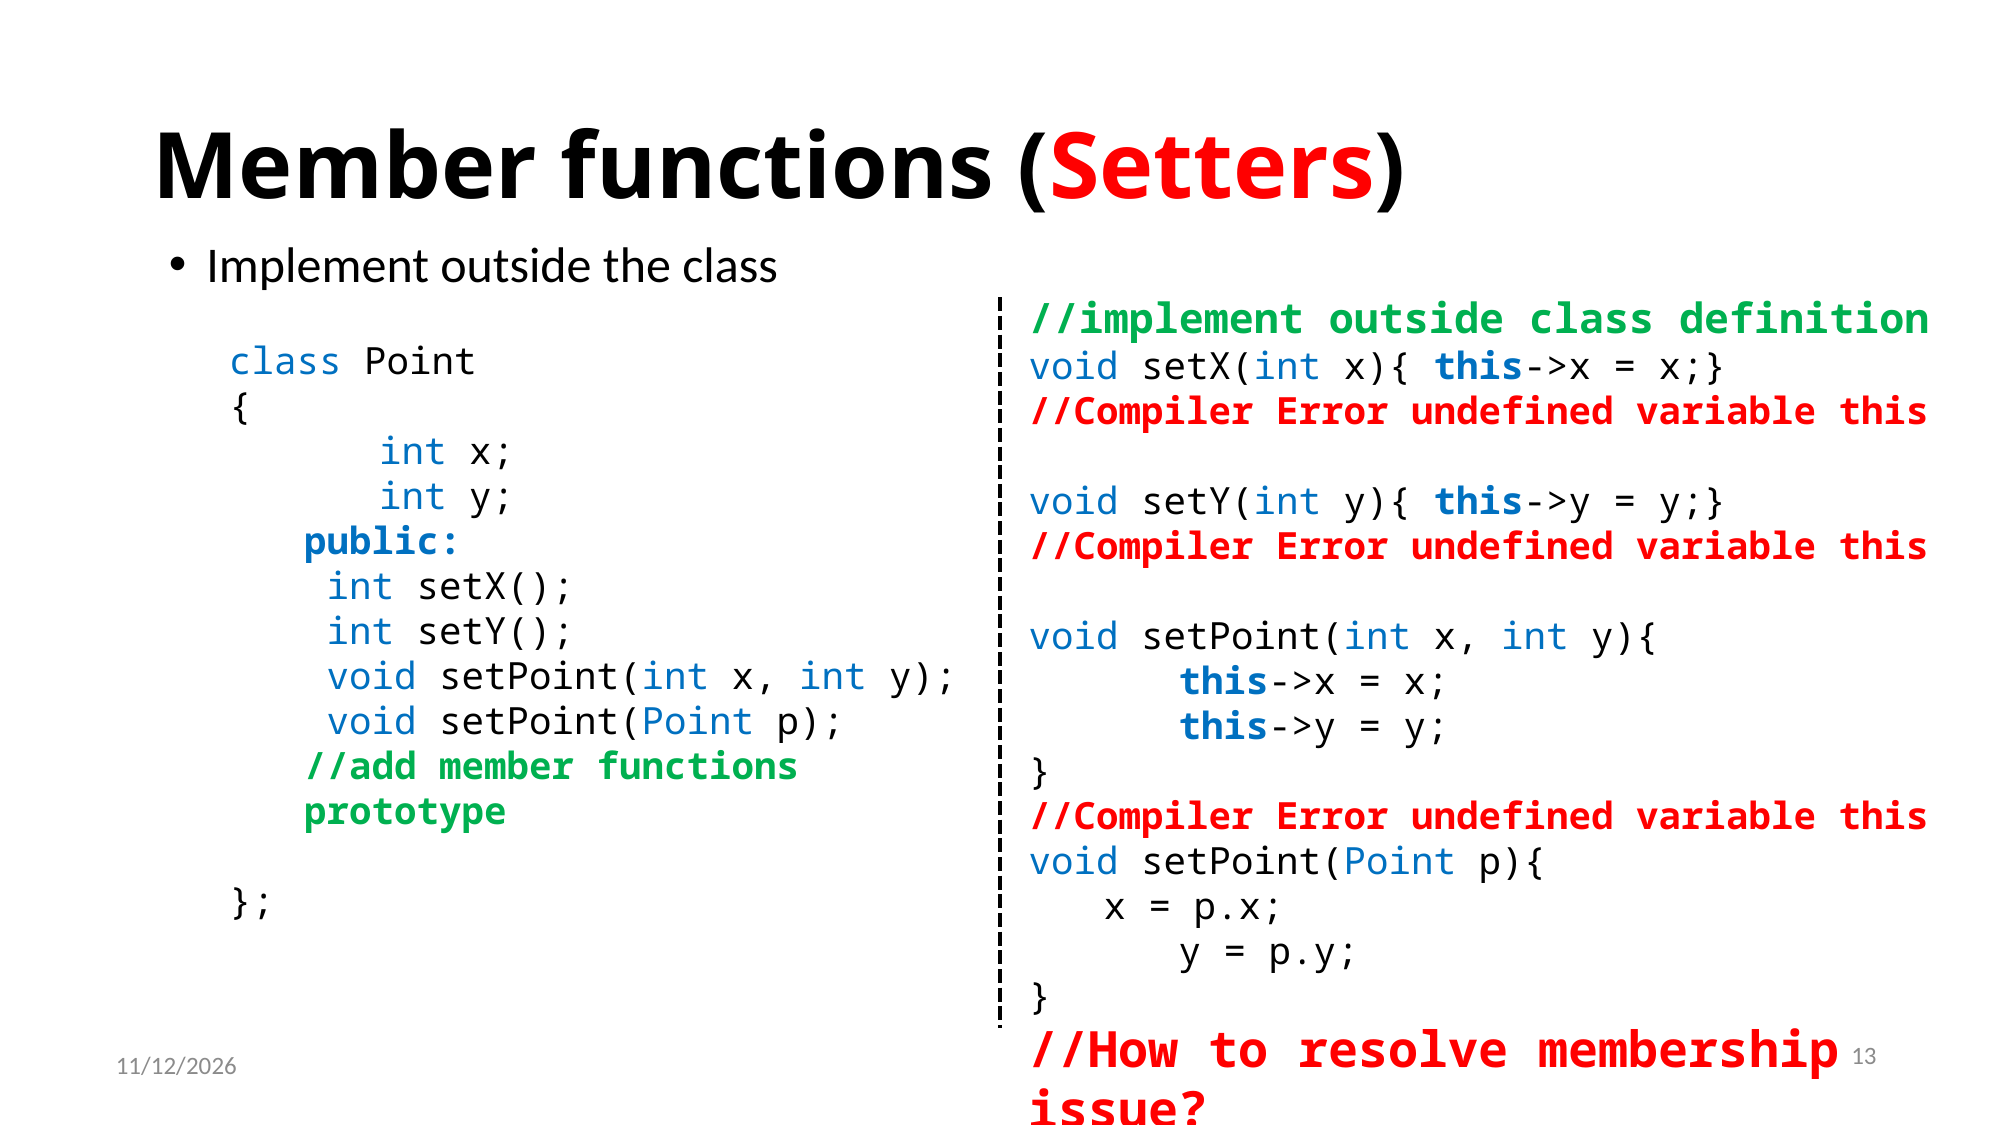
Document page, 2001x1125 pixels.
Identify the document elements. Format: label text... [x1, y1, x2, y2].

text_box Implement outside the class [153, 231, 1913, 316]
text_box [145, 226, 1905, 1014]
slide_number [100, 1035, 551, 1096]
text_box //implement outside class definition void setX(int x){ this->x = x;} //Compiler Error undefined variable this void setY(int y){ this->y = y;} //Compiler Error undefined variable this void setPoint(int x, int y){ this->x = x; this->y = y; } //Compiler Error undefined variable this void setPoint(Point p){ x = p.x; y = p.y; } //How to resolve membership issue? [1014, 284, 1997, 1125]
title Member functions (Setters) [137, 59, 1863, 278]
